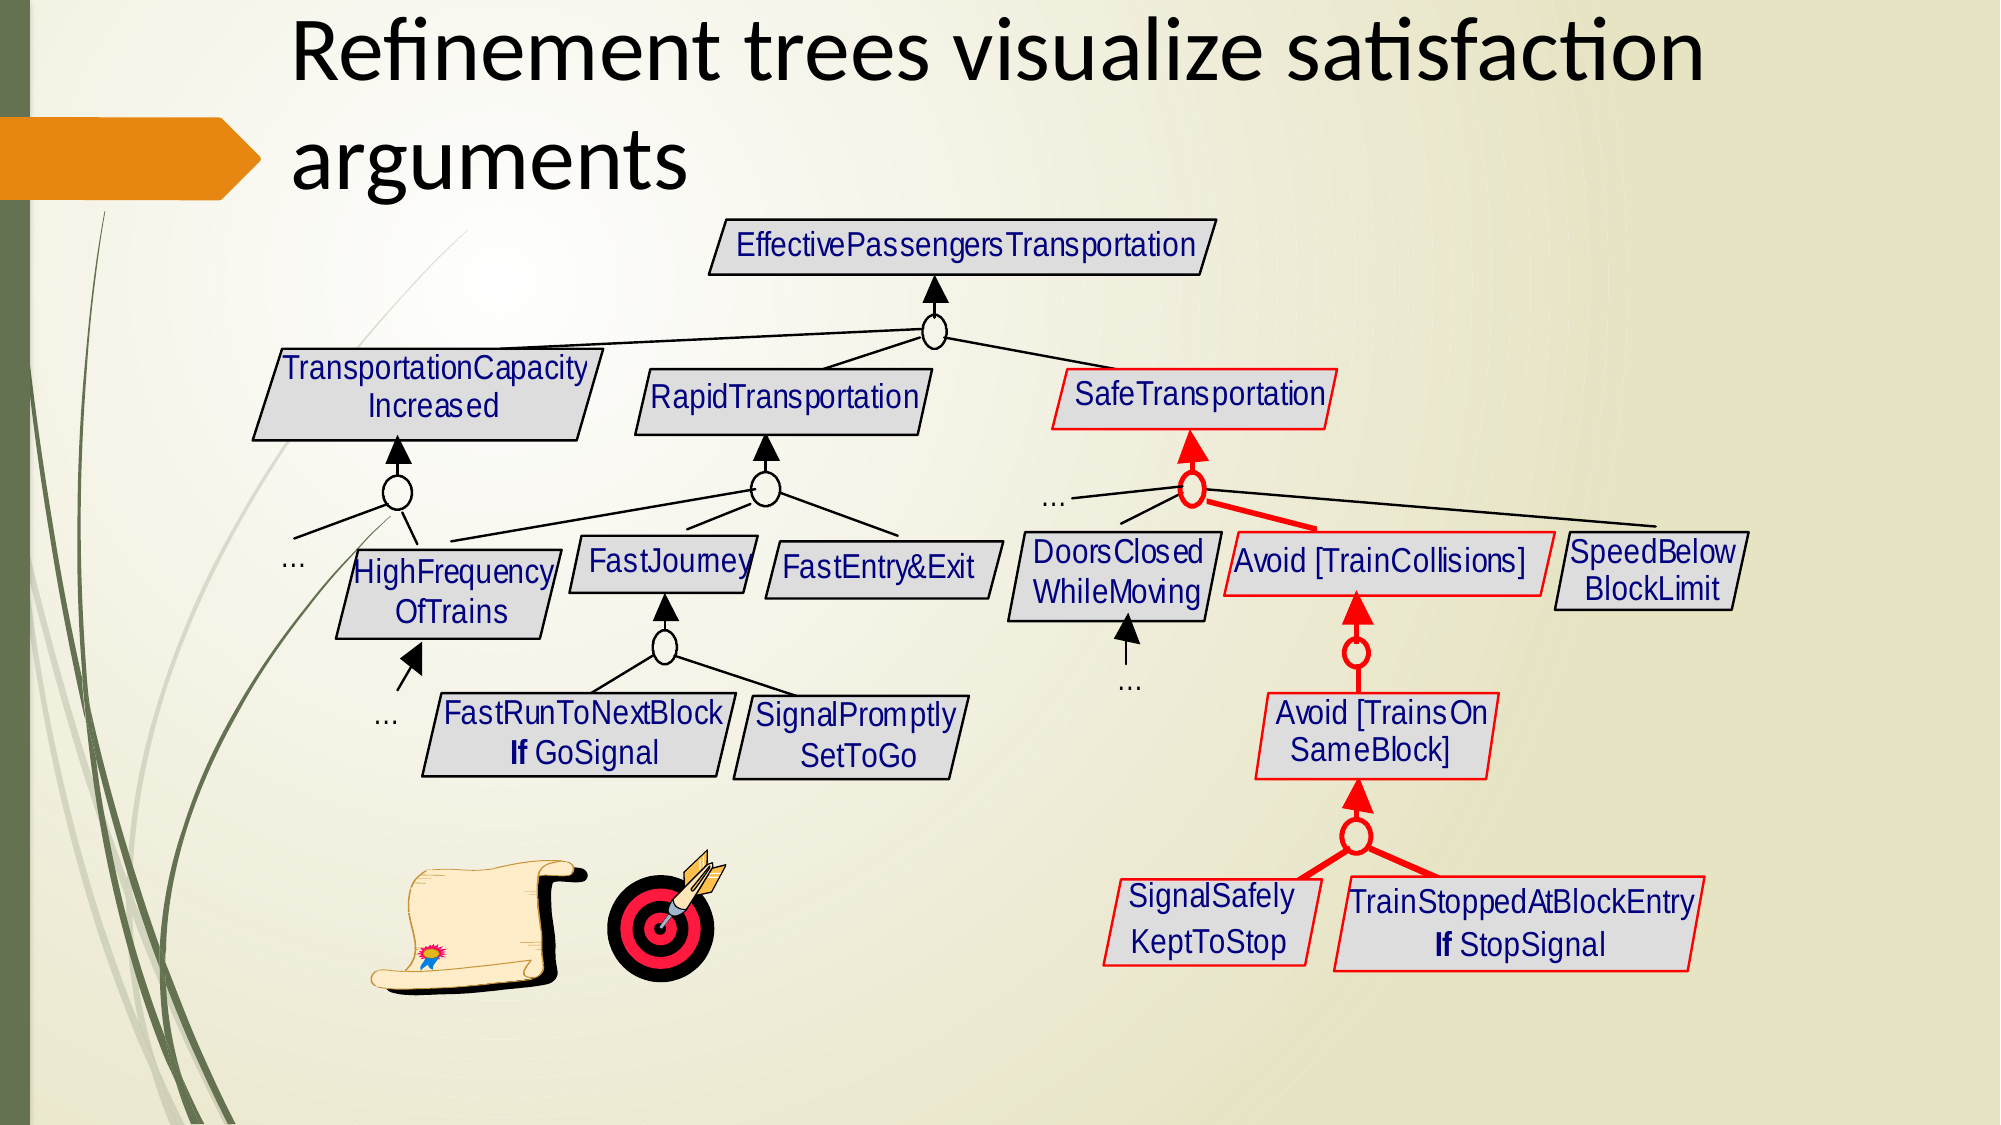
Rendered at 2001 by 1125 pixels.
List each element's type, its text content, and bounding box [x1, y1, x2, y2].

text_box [370, 859, 588, 996]
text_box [242, 205, 1776, 997]
text_box Refinement trees visualize satisfaction arguments [275, 35, 1747, 161]
